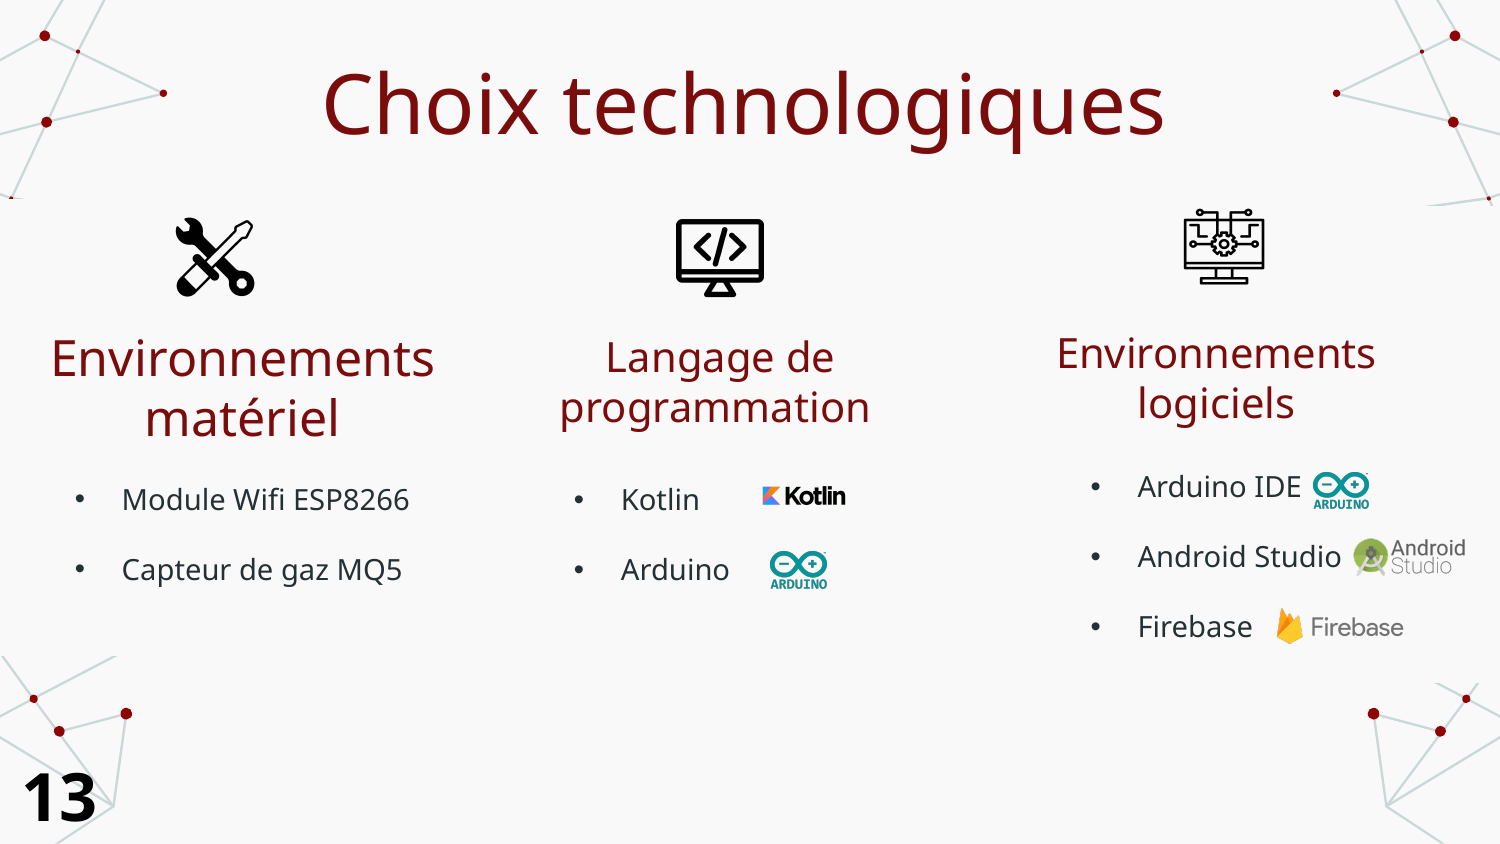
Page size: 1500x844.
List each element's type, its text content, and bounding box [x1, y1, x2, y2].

picture [770, 551, 827, 589]
picture [0, 199, 370, 656]
text_box 13 [0, 739, 129, 844]
title Environnements matériel [375, 311, 470, 399]
title Choix technologiques [122, 35, 1387, 130]
picture [749, 453, 859, 538]
text_box Kotlin Arduino [559, 466, 928, 645]
subtitle Module Wifi ESP8266 Capteur de gaz MQ5 [375, 466, 451, 645]
picture [676, 215, 764, 300]
picture [933, 205, 1500, 683]
title Langage de programmation [470, 316, 928, 410]
